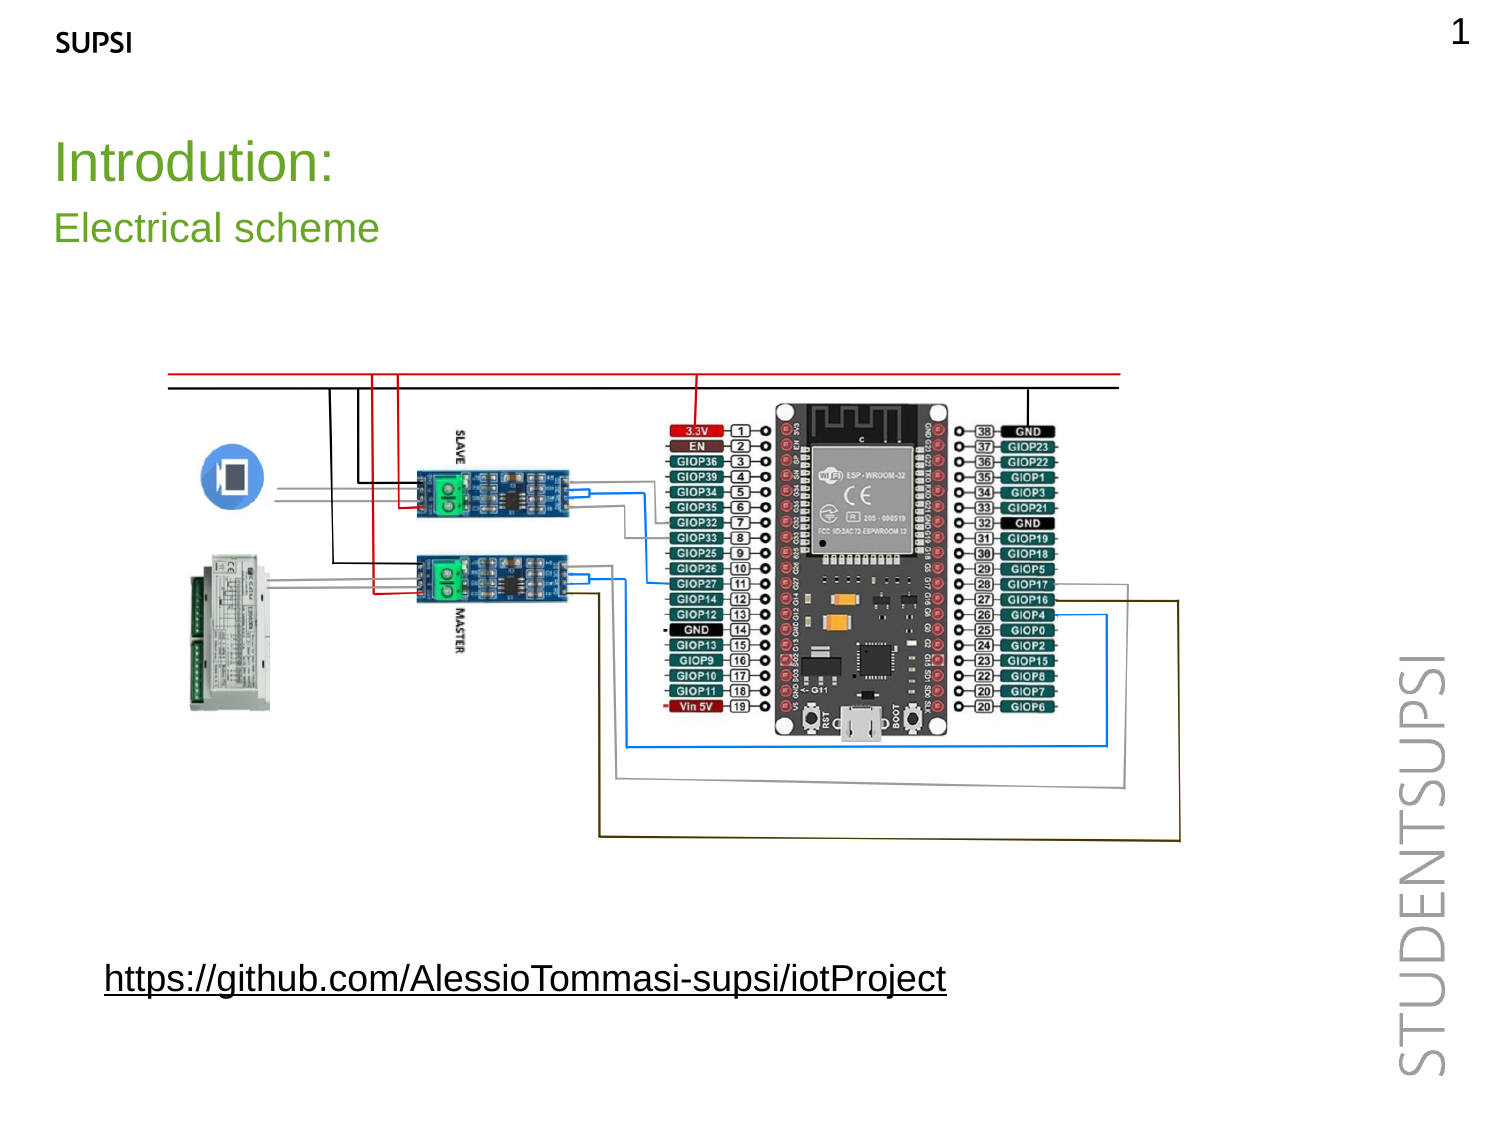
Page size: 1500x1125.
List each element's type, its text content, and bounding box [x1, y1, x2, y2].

picture [1399, 657, 1445, 1076]
text_box 1 [1435, 0, 1486, 60]
text_box https://github.com/AlessioTommasi-supsi/iotProject [89, 946, 987, 1007]
picture [85, 277, 1374, 882]
text_box [43, 11, 1332, 164]
text_box Introdution: Electrical scheme [53, 125, 1341, 256]
